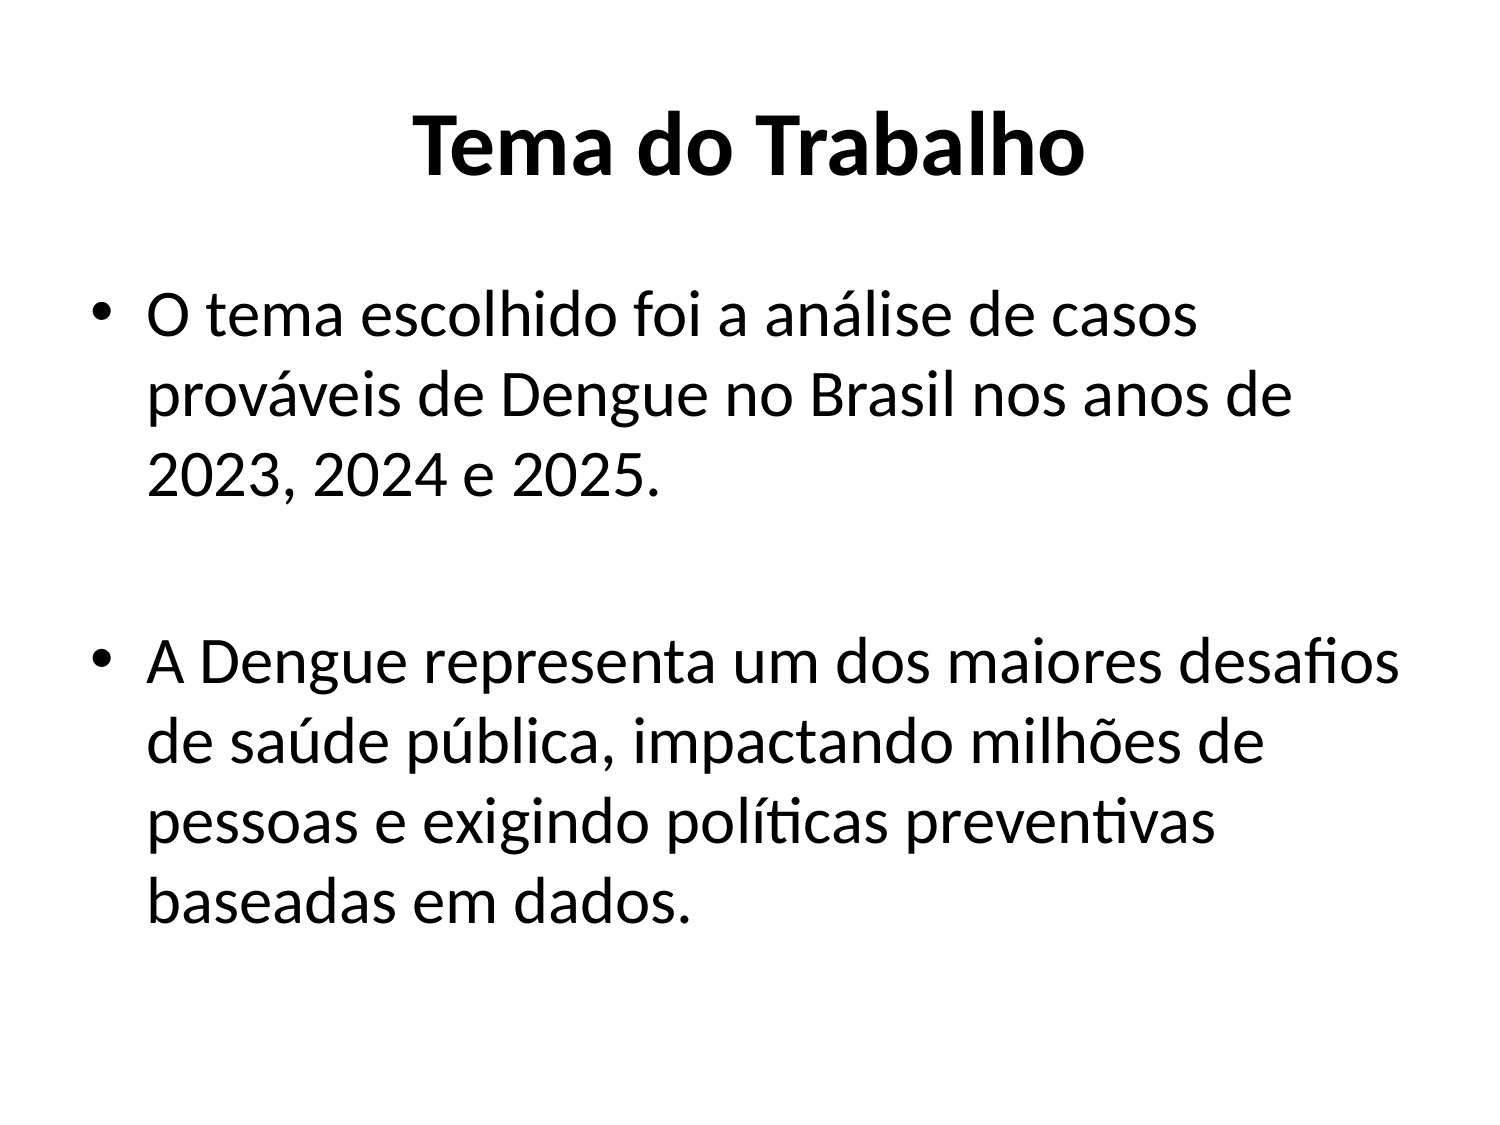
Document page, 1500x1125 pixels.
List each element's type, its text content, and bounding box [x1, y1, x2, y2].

title Tema do Trabalho [75, 45, 1425, 233]
list O tema escolhido foi a análise de casos prováveis de Dengue no Brasil nos anos de 2023, 2024 e 2025. A Dengue representa um dos maiores desafios de saúde pública, impactando milhões de pessoas e exigindo políticas preventivas baseadas em dados. [75, 262, 1425, 1005]
